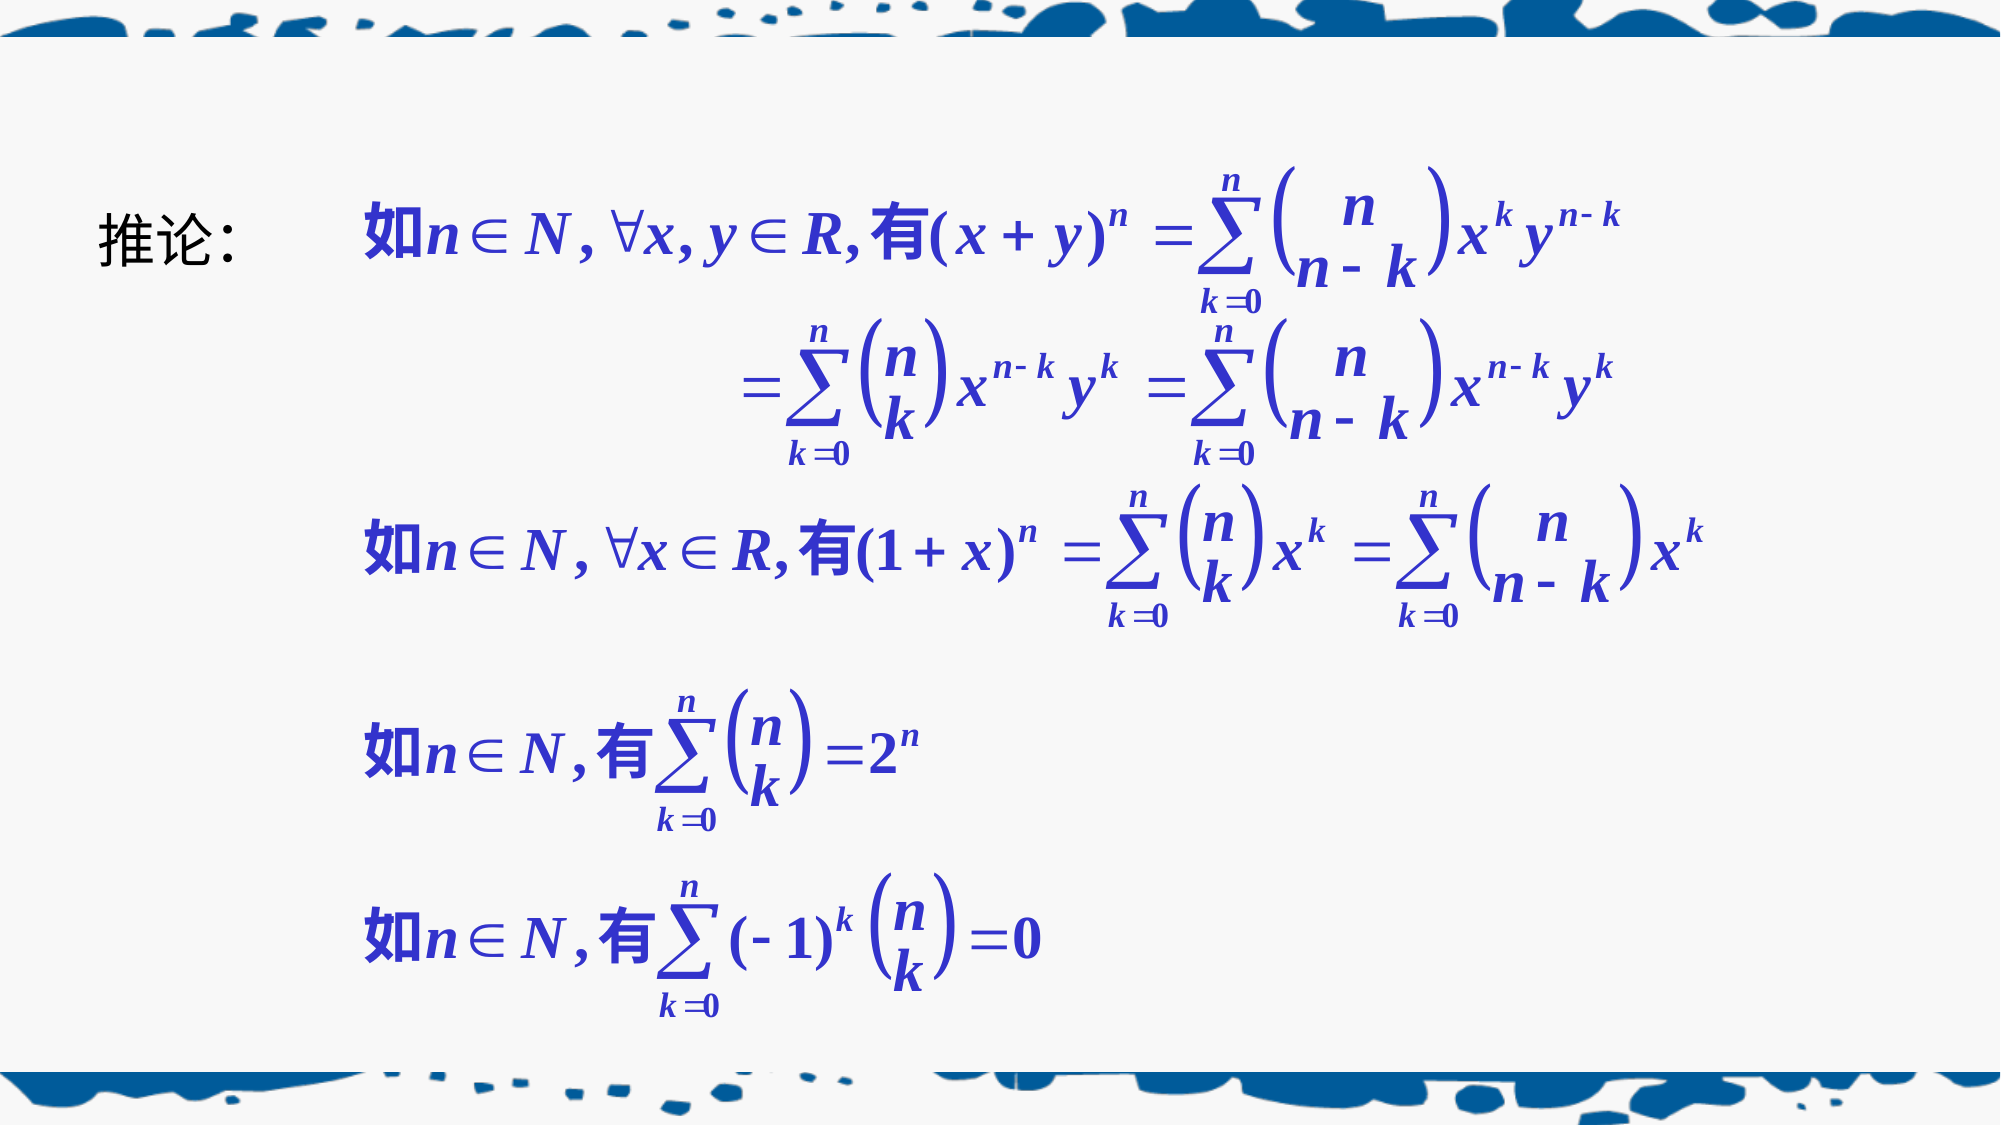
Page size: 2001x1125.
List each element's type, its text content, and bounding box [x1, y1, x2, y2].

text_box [361, 473, 1717, 634]
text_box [361, 678, 924, 837]
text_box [361, 155, 1635, 473]
picture [0, 0, 2001, 37]
picture [0, 1072, 2001, 1125]
text_box 推论： [82, 196, 361, 282]
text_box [361, 862, 1048, 1023]
